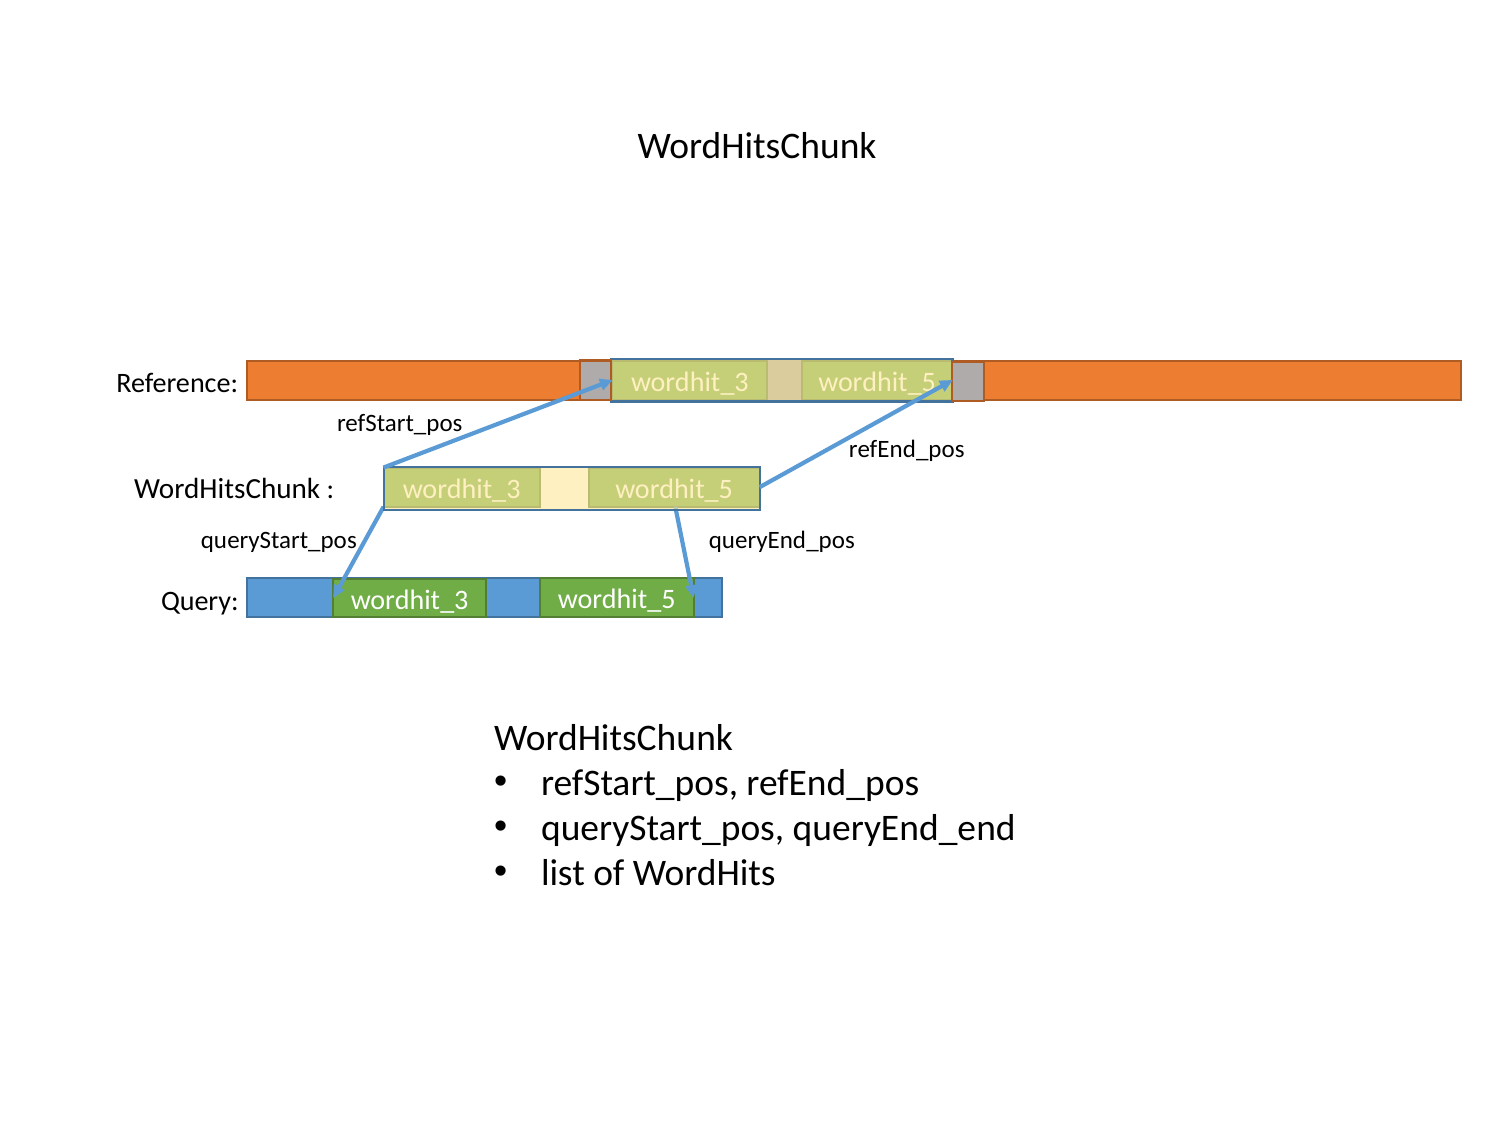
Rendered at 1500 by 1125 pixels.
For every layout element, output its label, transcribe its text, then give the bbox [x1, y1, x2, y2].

text_box [254, 360, 579, 401]
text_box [759, 380, 953, 488]
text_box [675, 506, 694, 598]
text_box queryStart_pos [186, 516, 333, 561]
text_box WordHitsChunk refStart_pos, refEnd_pos queryStart_pos, queryEnd_end list of WordHits [479, 705, 1032, 900]
text_box [254, 577, 333, 618]
text_box [384, 577, 539, 618]
text_box refStart_pos [322, 399, 383, 444]
text_box Query: [146, 575, 254, 624]
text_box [383, 380, 613, 468]
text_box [333, 506, 384, 598]
text_box [954, 360, 1462, 401]
text_box wordhit_3 [332, 578, 487, 618]
text_box [610, 358, 954, 403]
text_box WordHitsChunk [622, 113, 892, 174]
text_box WordHitsChunk : [119, 461, 350, 512]
text_box [951, 361, 985, 402]
text_box [579, 359, 612, 380]
text_box wordhit_5 [539, 577, 695, 618]
text_box refEnd_pos [953, 424, 980, 470]
text_box Reference: [101, 357, 254, 406]
text_box [383, 466, 761, 511]
text_box queryEnd_pos [694, 516, 871, 561]
text_box [695, 577, 723, 618]
